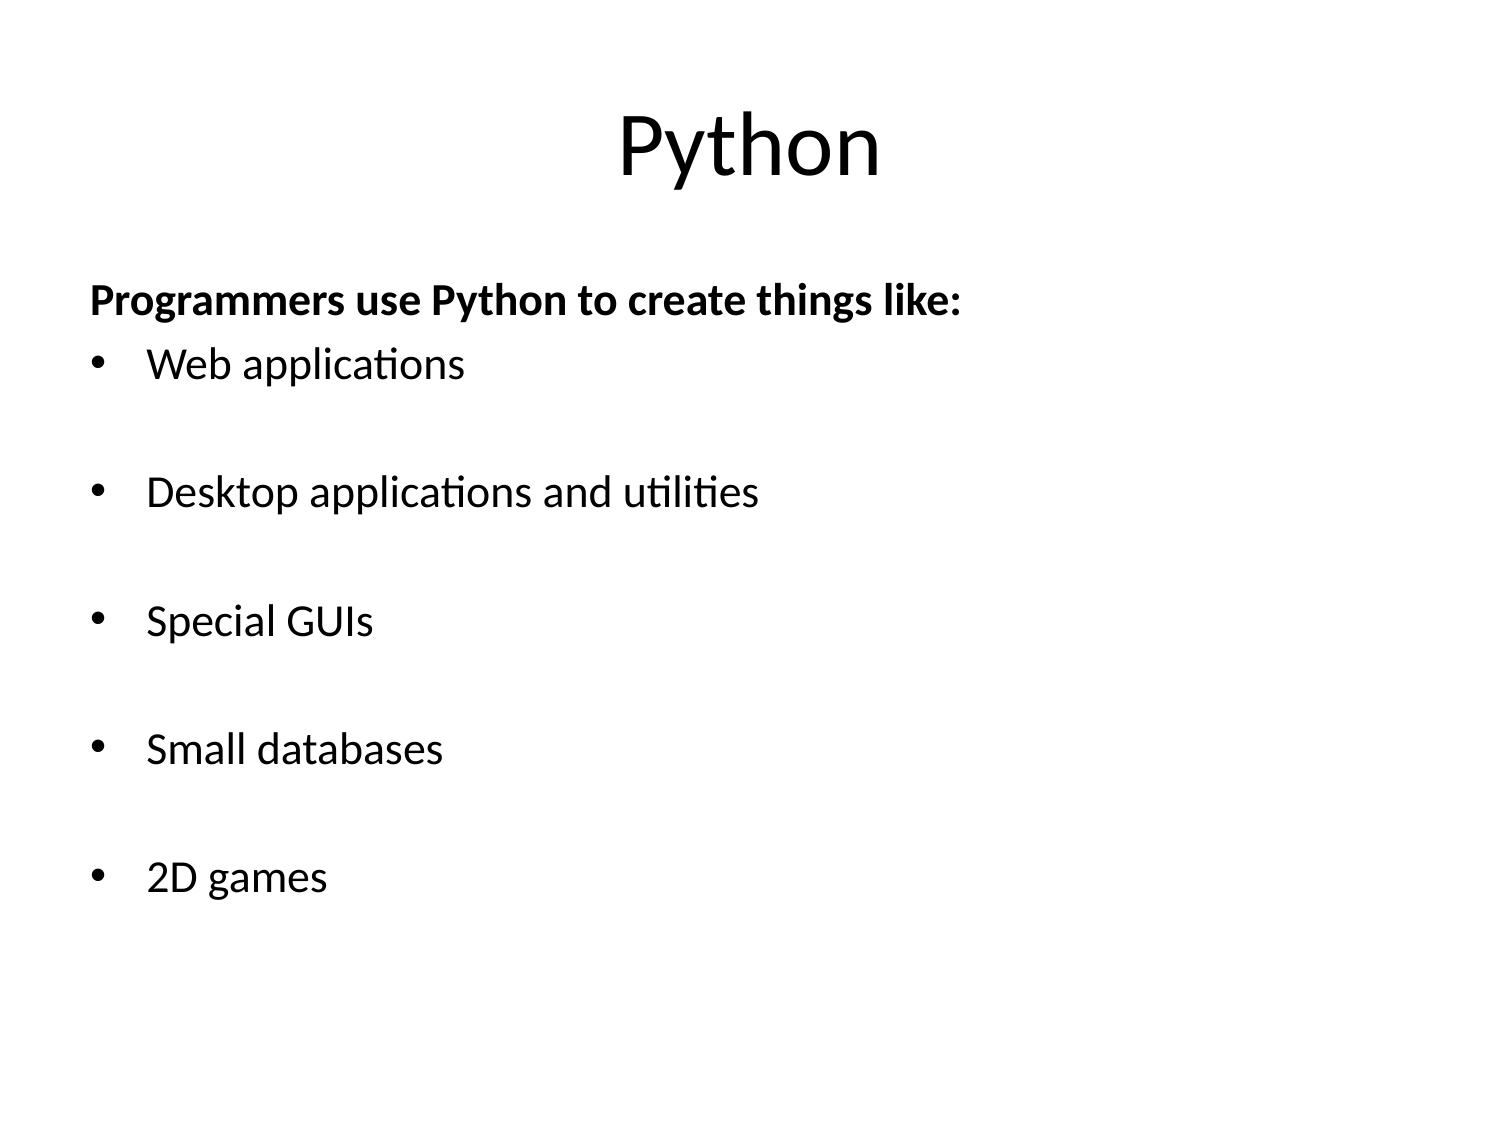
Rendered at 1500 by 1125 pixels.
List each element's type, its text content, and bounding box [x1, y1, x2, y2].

list Programmers use Python to create things like: Web applications Desktop applications and utilities Special GUIs Small databases 2D games [75, 262, 1425, 1005]
title Python [75, 45, 1425, 233]
